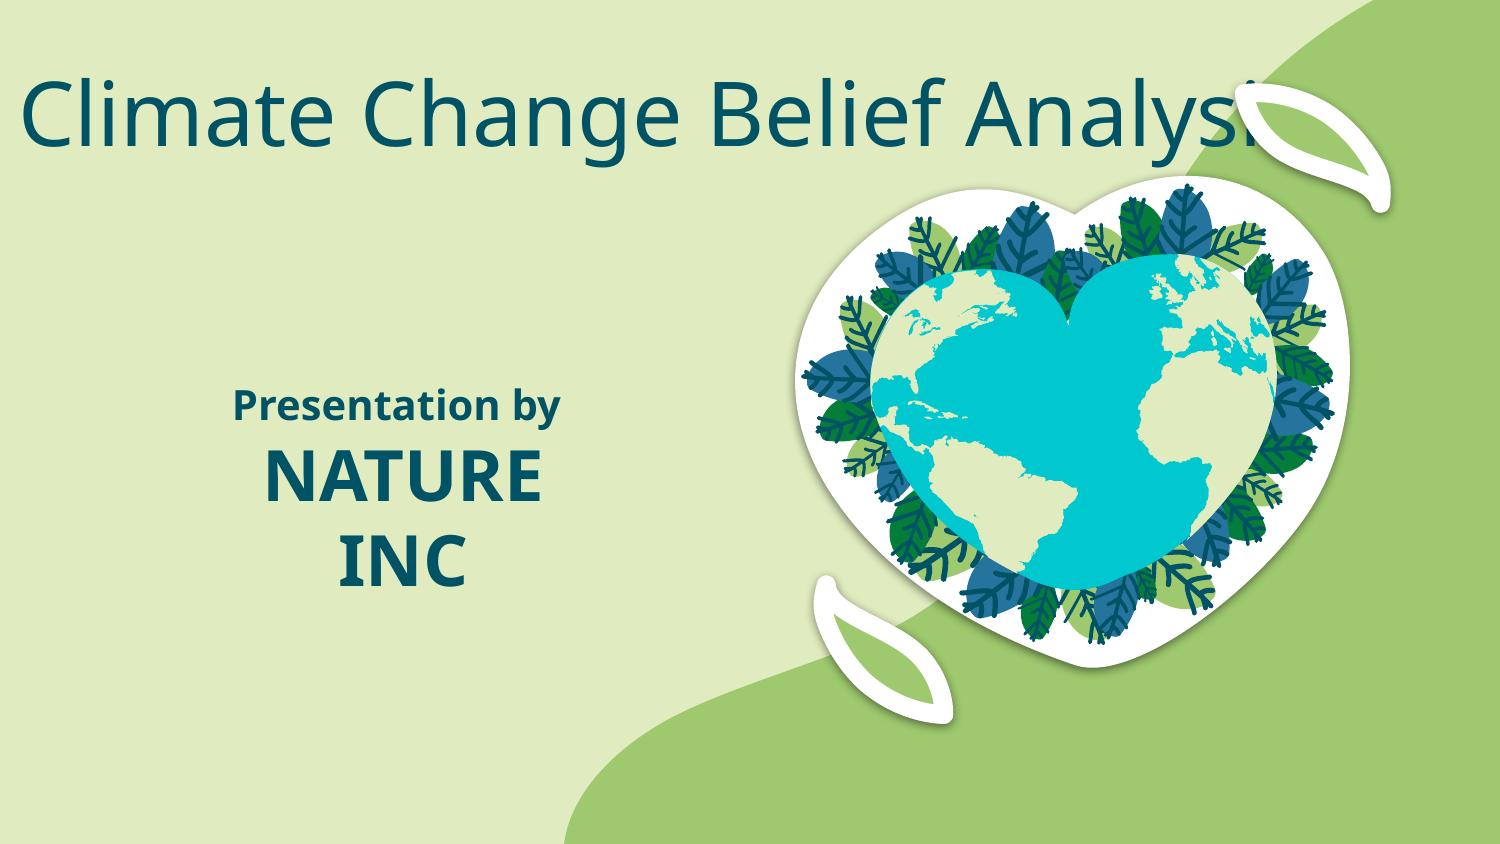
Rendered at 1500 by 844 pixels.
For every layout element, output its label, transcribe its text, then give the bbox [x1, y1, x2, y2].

text_box Presentation by NATURE INC [173, 355, 633, 616]
text_box [841, 653, 944, 715]
title Climate Change Belief Analysis [18, 14, 1336, 148]
text_box [1244, 92, 1382, 204]
text_box [1146, 175, 1229, 181]
text_box [1041, 653, 1147, 668]
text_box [800, 183, 1336, 646]
text_box [1340, 290, 1350, 442]
